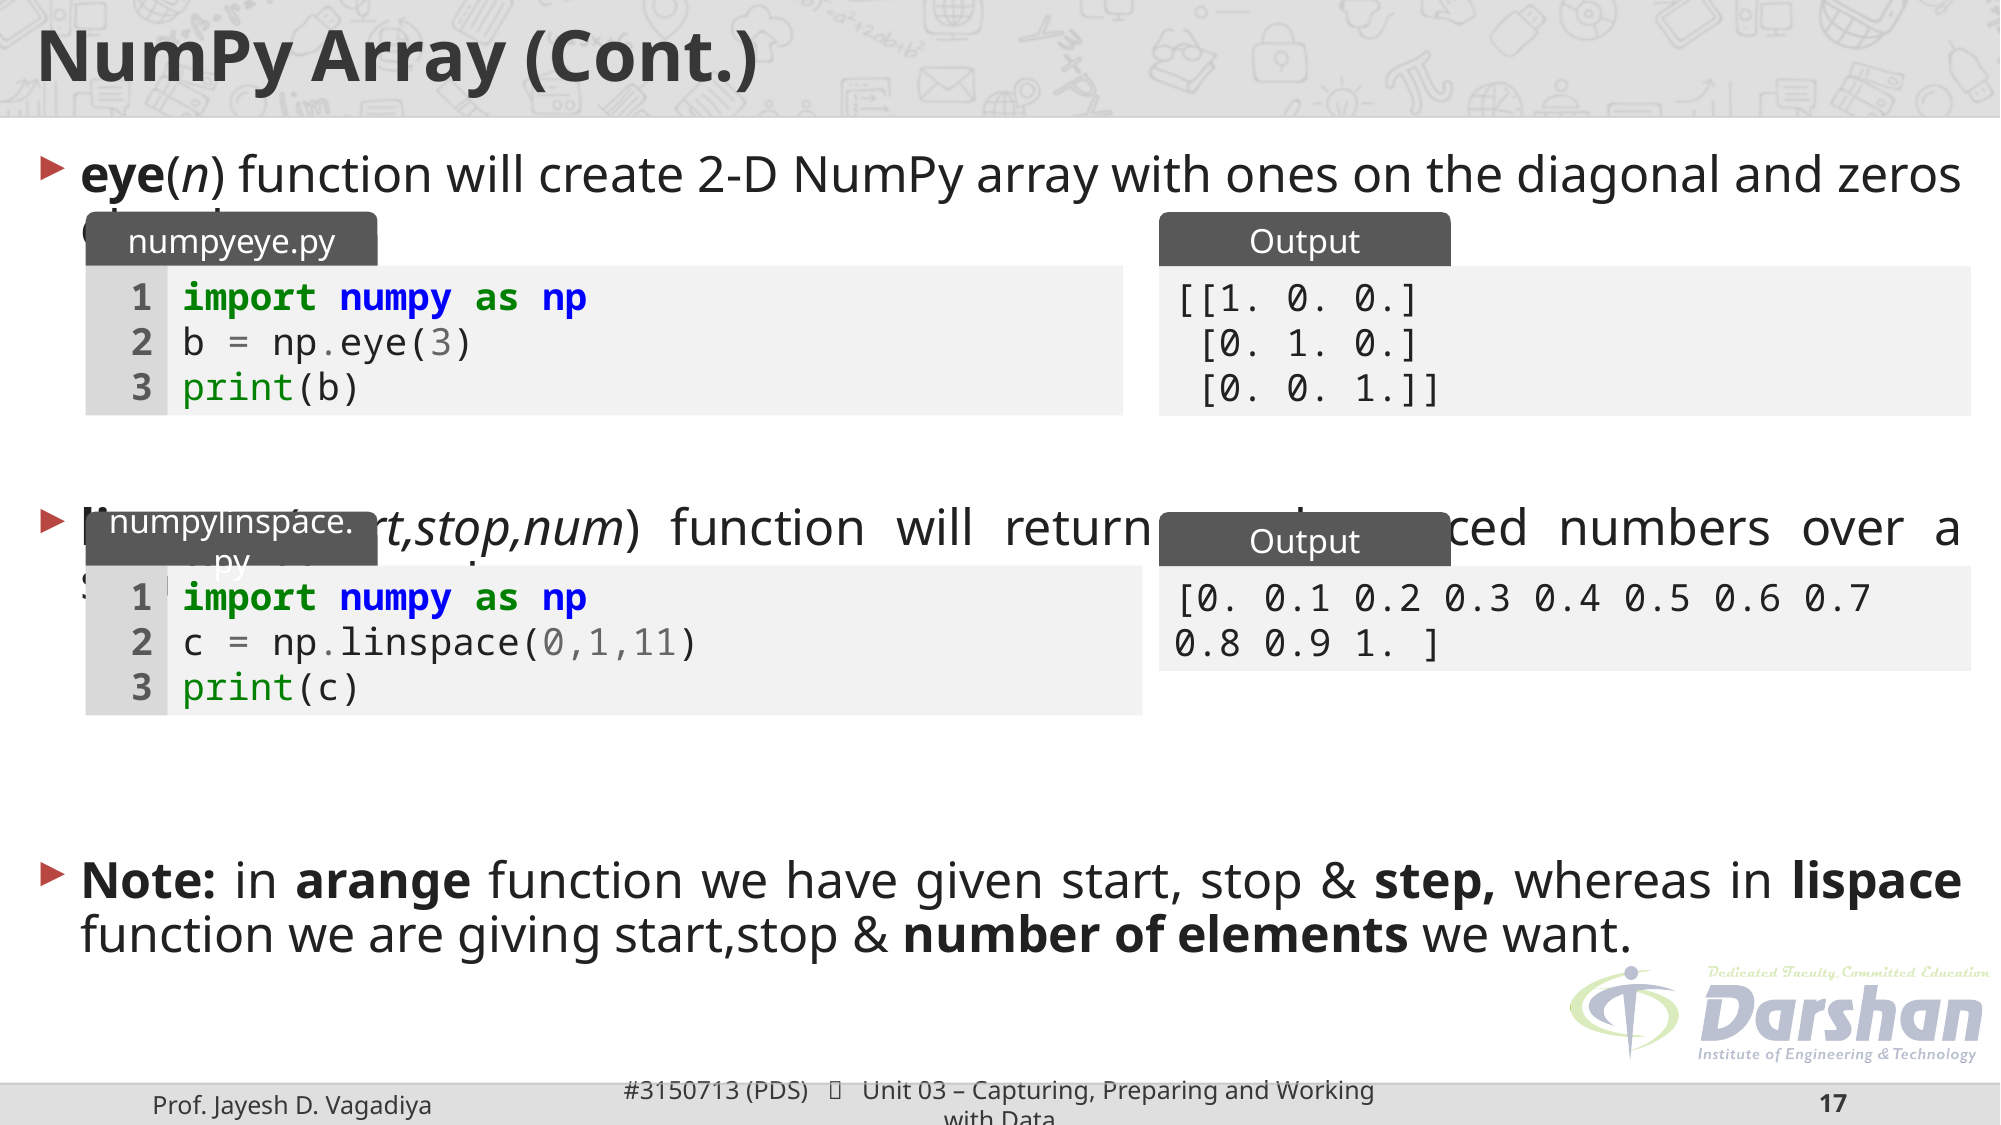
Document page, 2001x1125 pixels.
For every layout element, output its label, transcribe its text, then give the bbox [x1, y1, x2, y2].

text_box numpylinspace.py [84, 510, 379, 567]
text_box Output [1157, 211, 1452, 268]
text_box import numpy as np b = np.eye(3) print(b) [168, 265, 1124, 416]
text_box 1 2 3 [85, 267, 168, 416]
text_box numpyeye.py [84, 210, 379, 267]
text_box [0. 0.1 0.2 0.3 0.4 0.5 0.6 0.7 0.8 0.9 1. ] [1159, 566, 1971, 671]
list eye(n) function will create 2-D NumPy array with ones on the diagonal and zeros elsewhere. linspace(start,stop,num) function will return evenly spaced numbers over a specified interval. Note: in arange function we have given start, stop & step, whereas in lispace function we are giving start,stop & number of elements we want. [21, 141, 1979, 1059]
text_box 1 2 3 [85, 567, 168, 716]
text_box import numpy as np c = np.linspace(0,1,11) print(c) [168, 565, 1143, 716]
title NumPy Array (Cont.) [0, 0, 2000, 117]
text_box Output [1157, 511, 1452, 568]
title Dealing with Missing Data [1570, 966, 1990, 1063]
text_box [[1. 0. 0.] [0. 1. 0.] [0. 0. 1.]] [1159, 266, 1971, 416]
